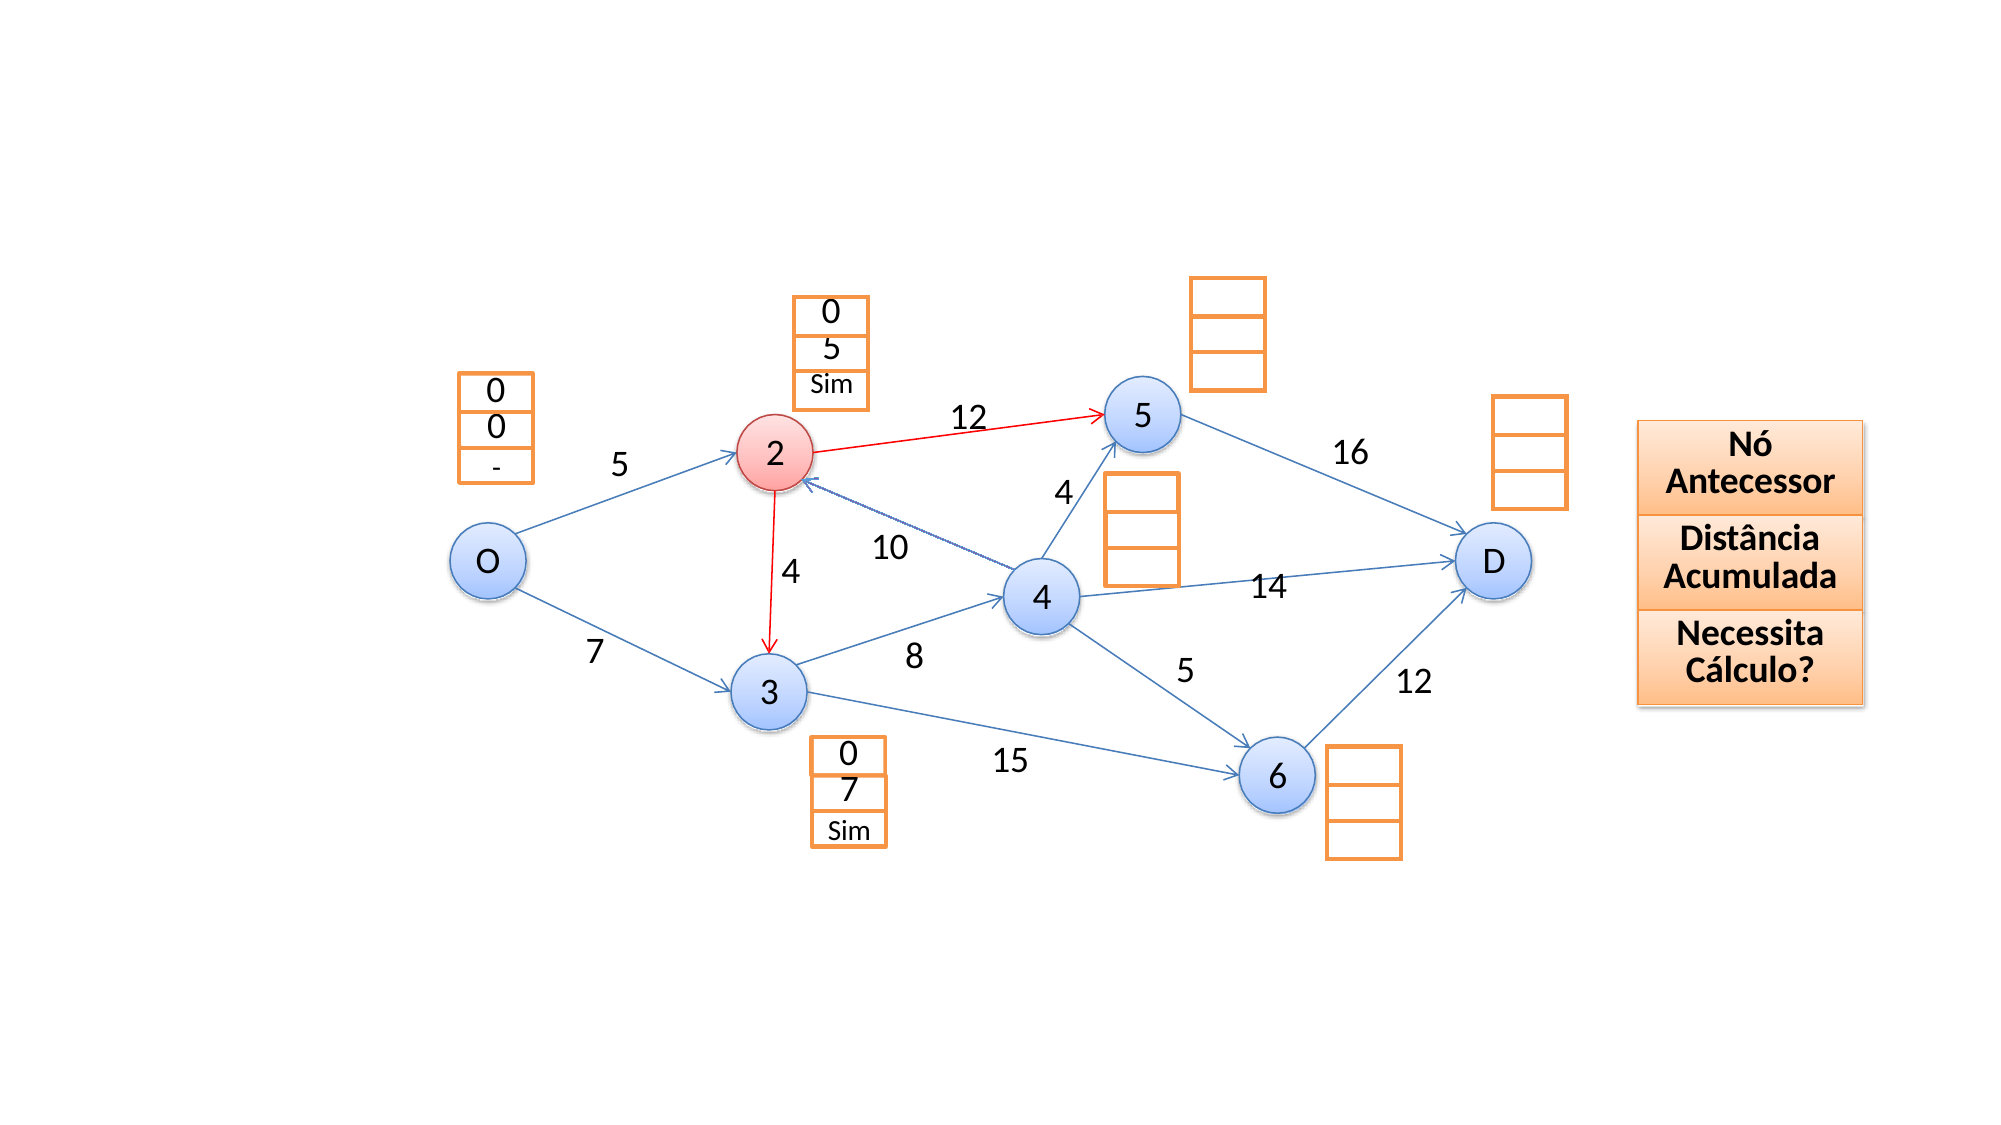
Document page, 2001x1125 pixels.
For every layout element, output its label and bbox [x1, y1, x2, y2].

table_cell [1193, 354, 1263, 388]
table_cell [1329, 787, 1399, 819]
table_header [1495, 399, 1564, 433]
text_box [441, 371, 1544, 847]
table_cell [1495, 437, 1564, 469]
table_cell [796, 338, 866, 369]
table_header [796, 299, 866, 334]
table_header [1193, 280, 1263, 314]
table_cell [1495, 473, 1564, 507]
table_cell [1329, 823, 1399, 857]
table_cell [1193, 319, 1263, 350]
table_cell [796, 373, 866, 408]
text_box [1630, 408, 1877, 737]
